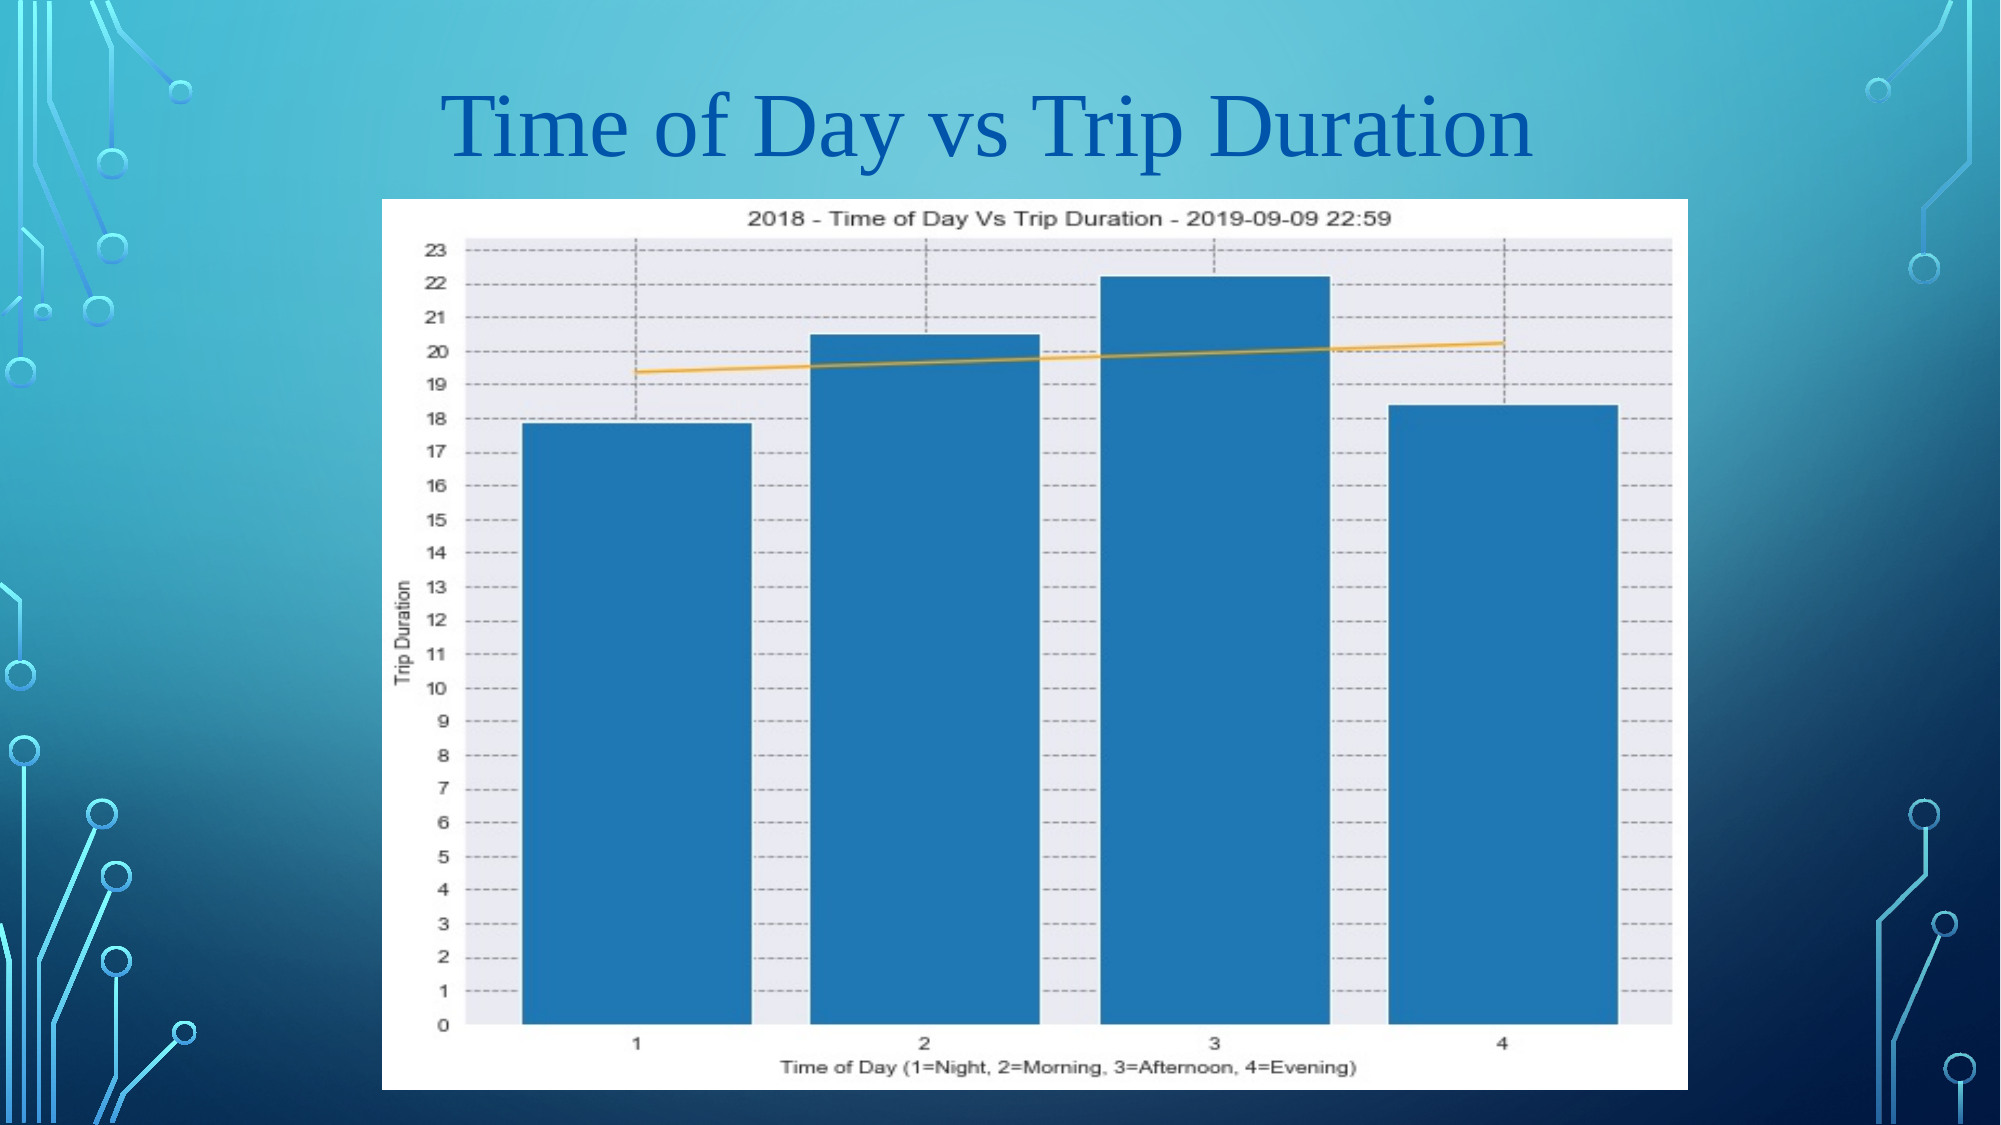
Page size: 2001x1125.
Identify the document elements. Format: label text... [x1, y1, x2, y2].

title Time of Day vs Trip Duration [435, 25, 1564, 199]
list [382, 199, 1688, 1090]
